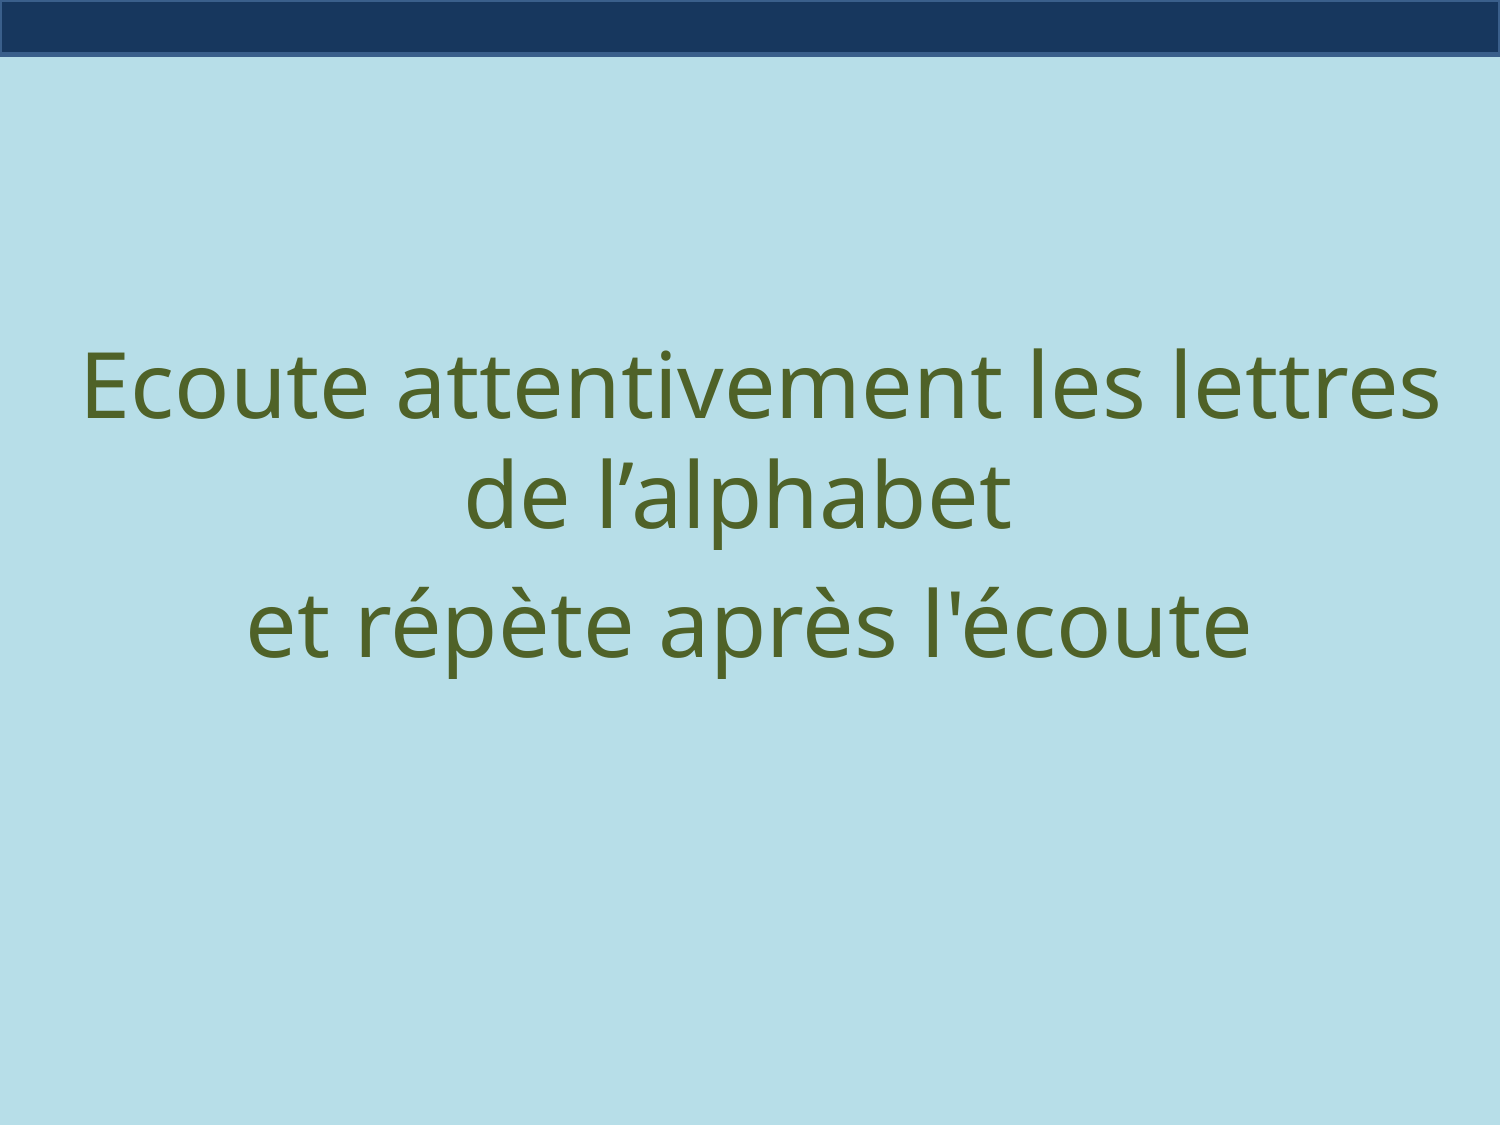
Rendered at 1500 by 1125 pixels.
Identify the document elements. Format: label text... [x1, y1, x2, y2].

list Ecoute attentivement les lettres de l’alphabet et répète après l'écoute [0, 57, 1500, 1125]
text_box [0, 0, 1500, 57]
